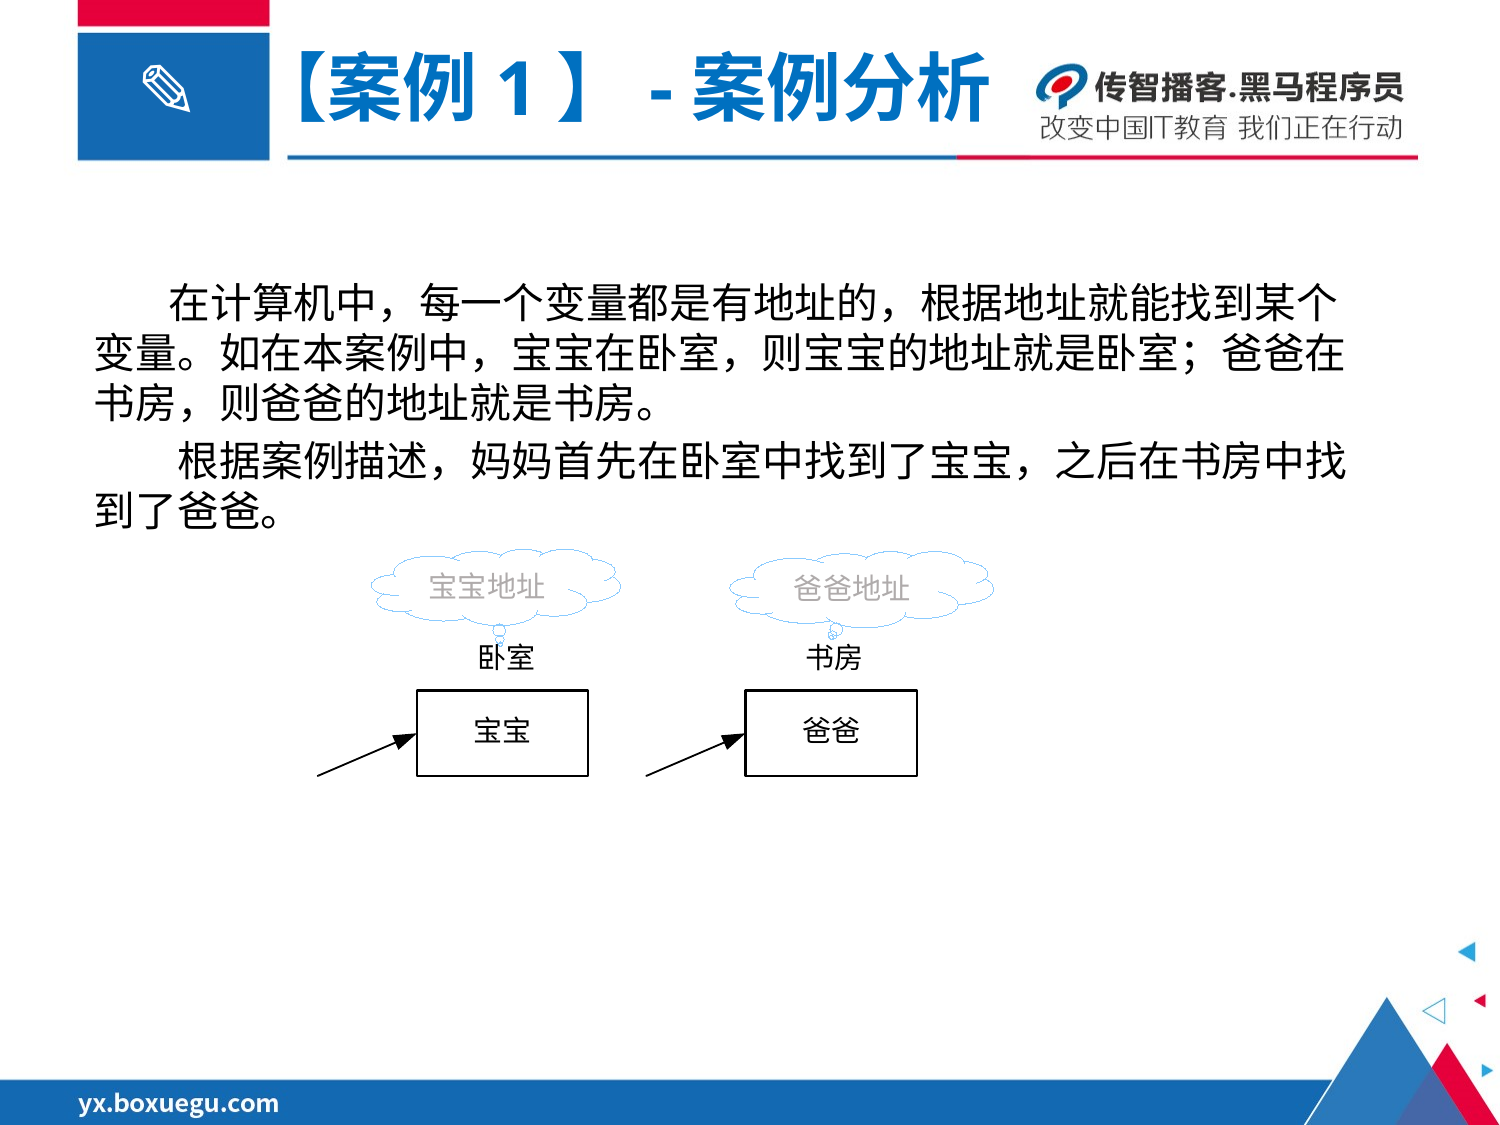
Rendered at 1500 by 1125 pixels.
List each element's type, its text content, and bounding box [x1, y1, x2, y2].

text_box 宝宝地址 [371, 549, 621, 625]
text_box 【案例1】-案例分析 [237, 22, 1083, 148]
text_box 爸爸地址 [729, 551, 994, 625]
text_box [290, 625, 919, 801]
text_box 在计算机中，每一个变量都是有地址的，根据地址就能找到某个变量。如在本案例中，宝宝在卧室，则宝宝的地址就是卧室；爸爸在书房，则爸爸的地址就是书房。 根据案例描述，妈妈首先在卧室中找到了宝宝，之后在书房中找到了爸爸。 [78, 269, 1388, 644]
picture [0, 1, 1500, 1125]
